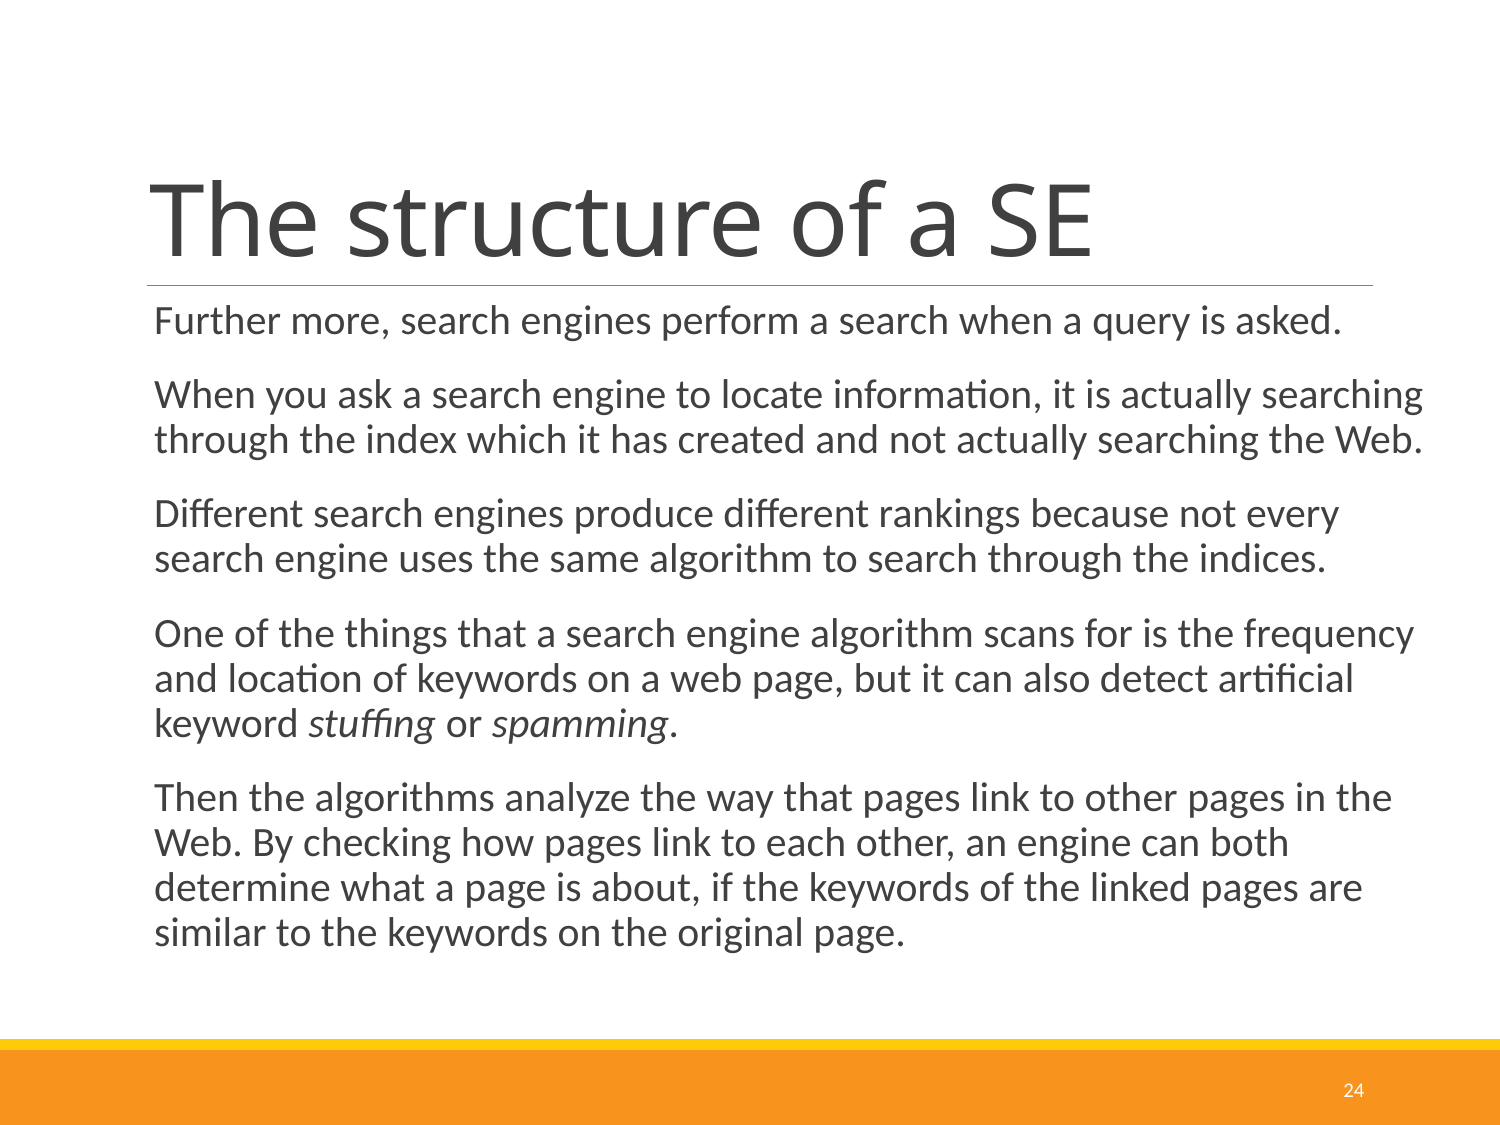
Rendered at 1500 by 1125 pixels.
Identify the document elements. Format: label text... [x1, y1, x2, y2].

slide_number 24 [1217, 1059, 1380, 1120]
list Further more, search engines perform a search when a query is asked. When you ask a search engine to locate information, it is actually searching through the index which it has created and not actually searching the Web. Different search engines produce different rankings because not every search engine uses the same algorithm to search through the indices. One of the things that a search engine algorithm scans for is the frequency and location of keywords on a web page, but it can also detect artificial keyword stuffing or spamming. Then the algorithms analyze the way that pages link to other pages in the Web. By checking how pages link to each other, an engine can both determine what a page is about, if the keywords of the linked pages are similar to the keywords on the original page. [139, 290, 1456, 1030]
title The structure of a SE [134, 47, 1373, 285]
